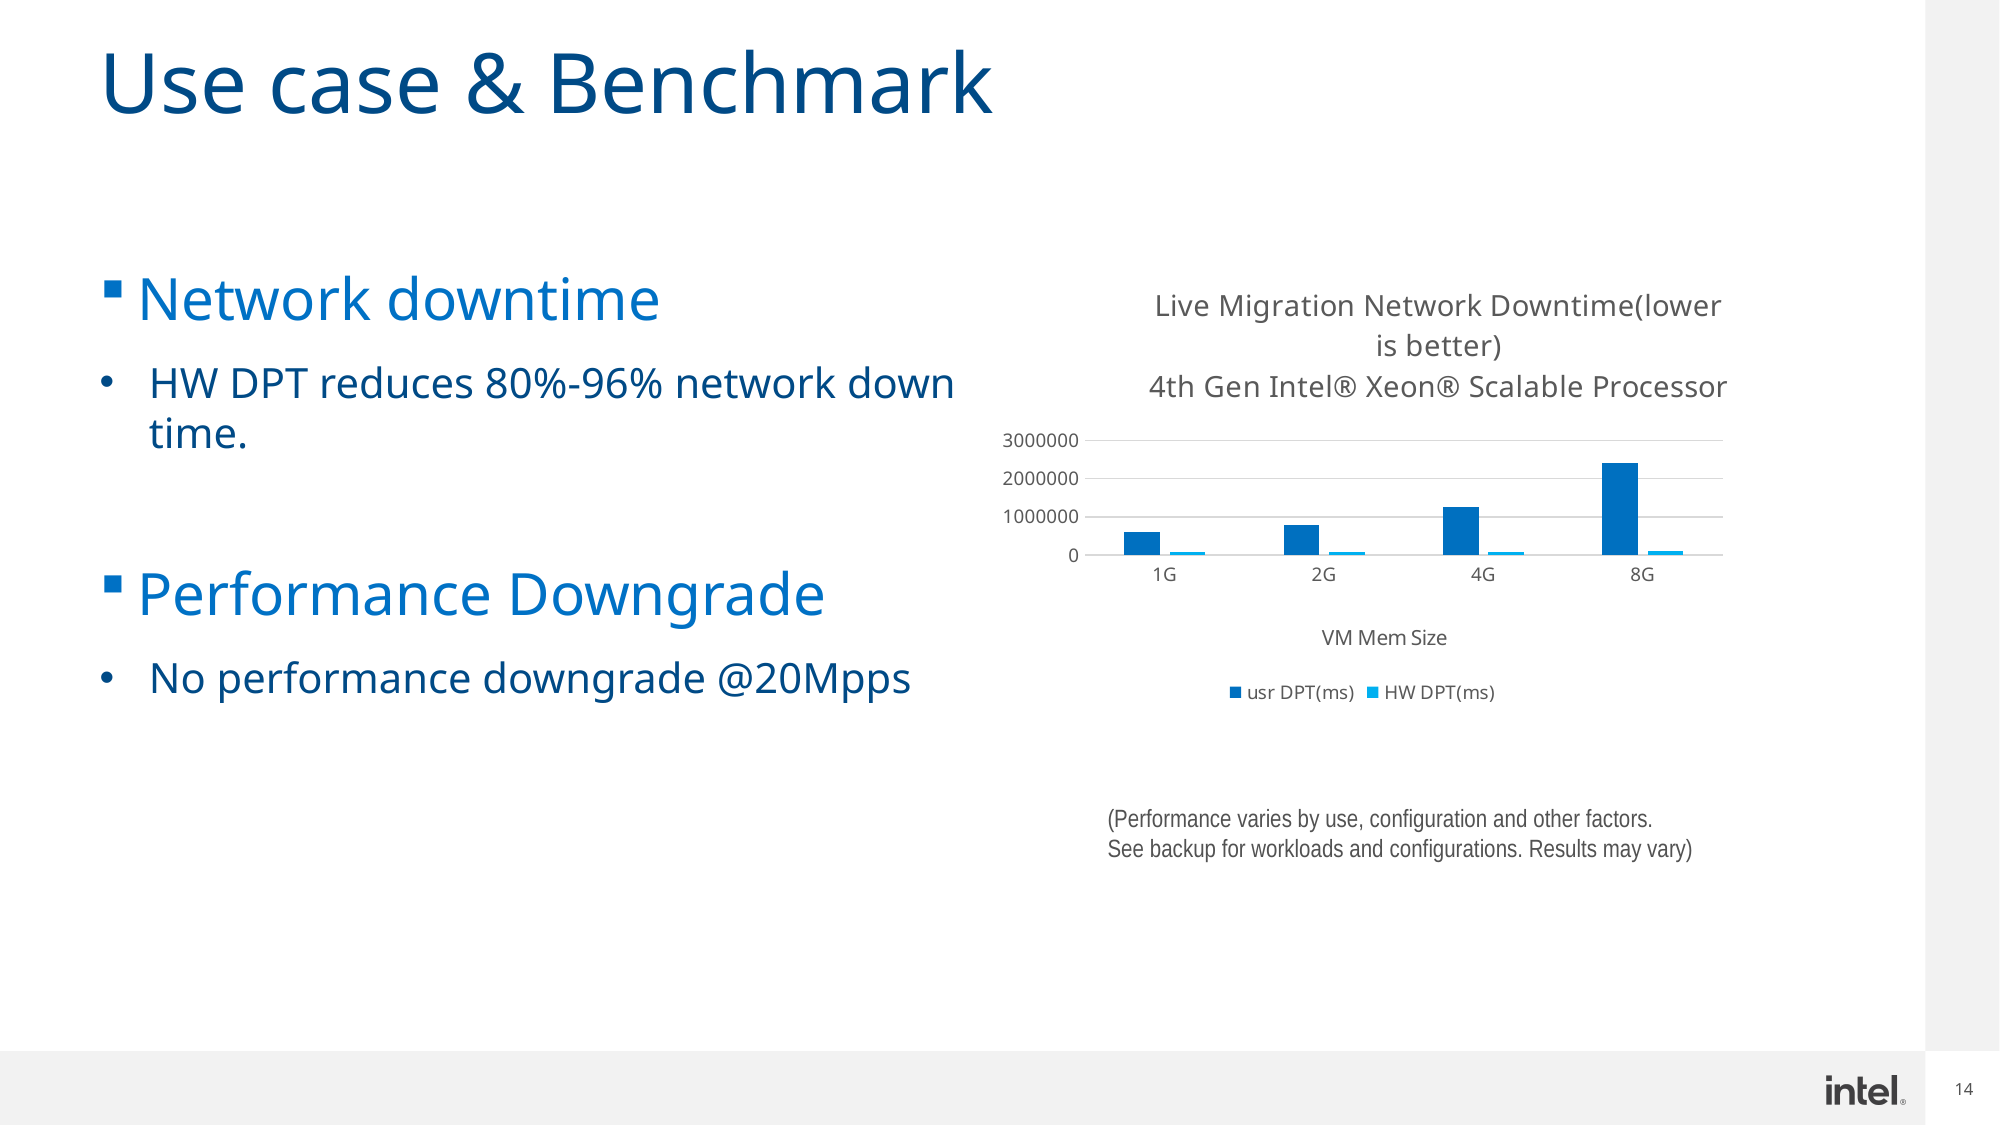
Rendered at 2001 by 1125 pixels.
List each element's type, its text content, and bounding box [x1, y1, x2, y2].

list Network downtime HW DPT reduces 80%-96% network down time. Performance Downgrade No performance downgrade @20Mpps [99, 261, 1032, 769]
text_box (Performance varies by use, configuration and other factors. See backup for workloads and configurations. Results may vary) [1107, 802, 2000, 863]
title Use case & Benchmark [99, 40, 1901, 232]
chart [987, 261, 1738, 712]
picture [1826, 1075, 1906, 1105]
